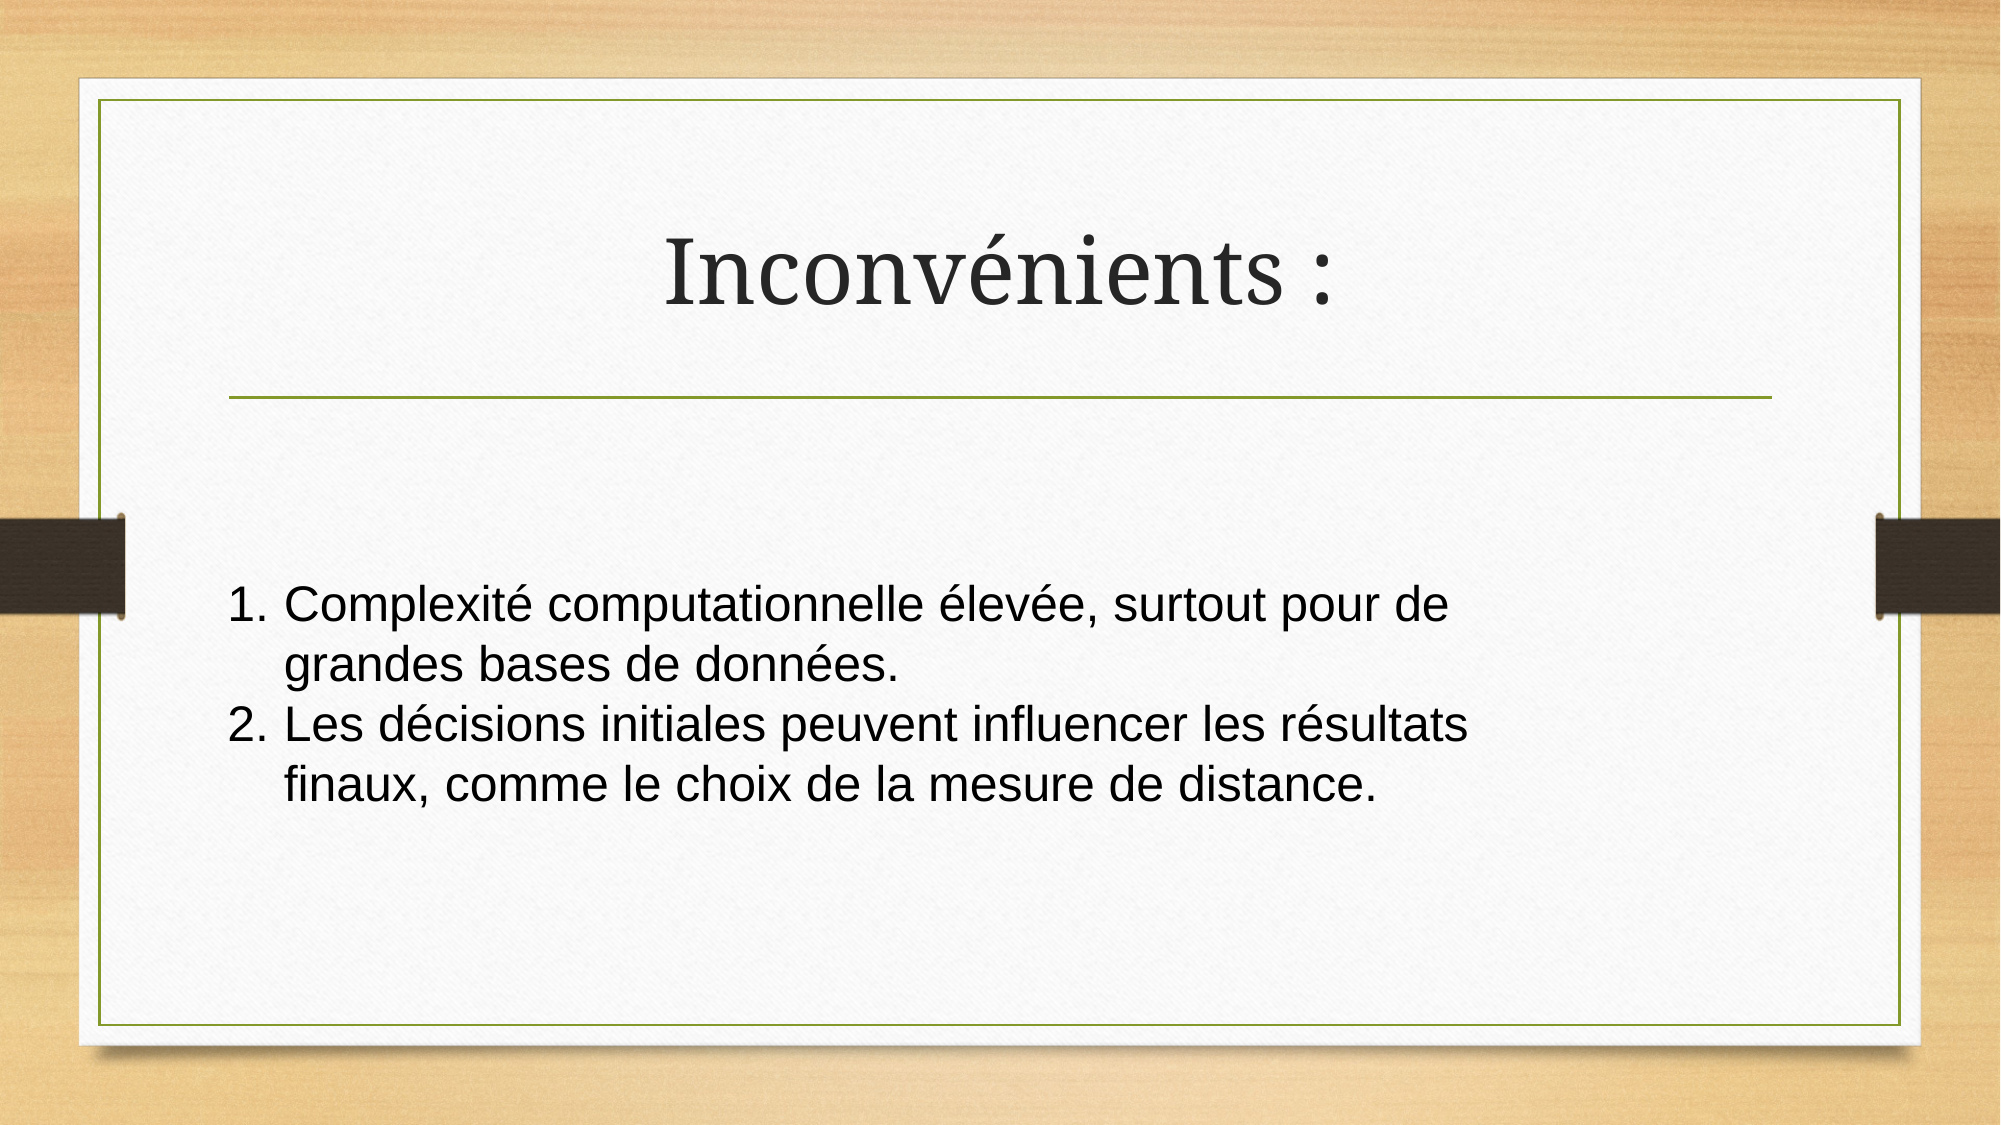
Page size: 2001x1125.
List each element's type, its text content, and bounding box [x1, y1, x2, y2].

title Inconvénients : [212, 161, 1788, 375]
list Complexité computationnelle élevée, surtout pour de grandes bases de données. Les décisions initiales peuvent influencer les résultats finaux, comme le choix de la mesure de distance. [212, 365, 1631, 1018]
picture [0, 0, 2001, 1125]
